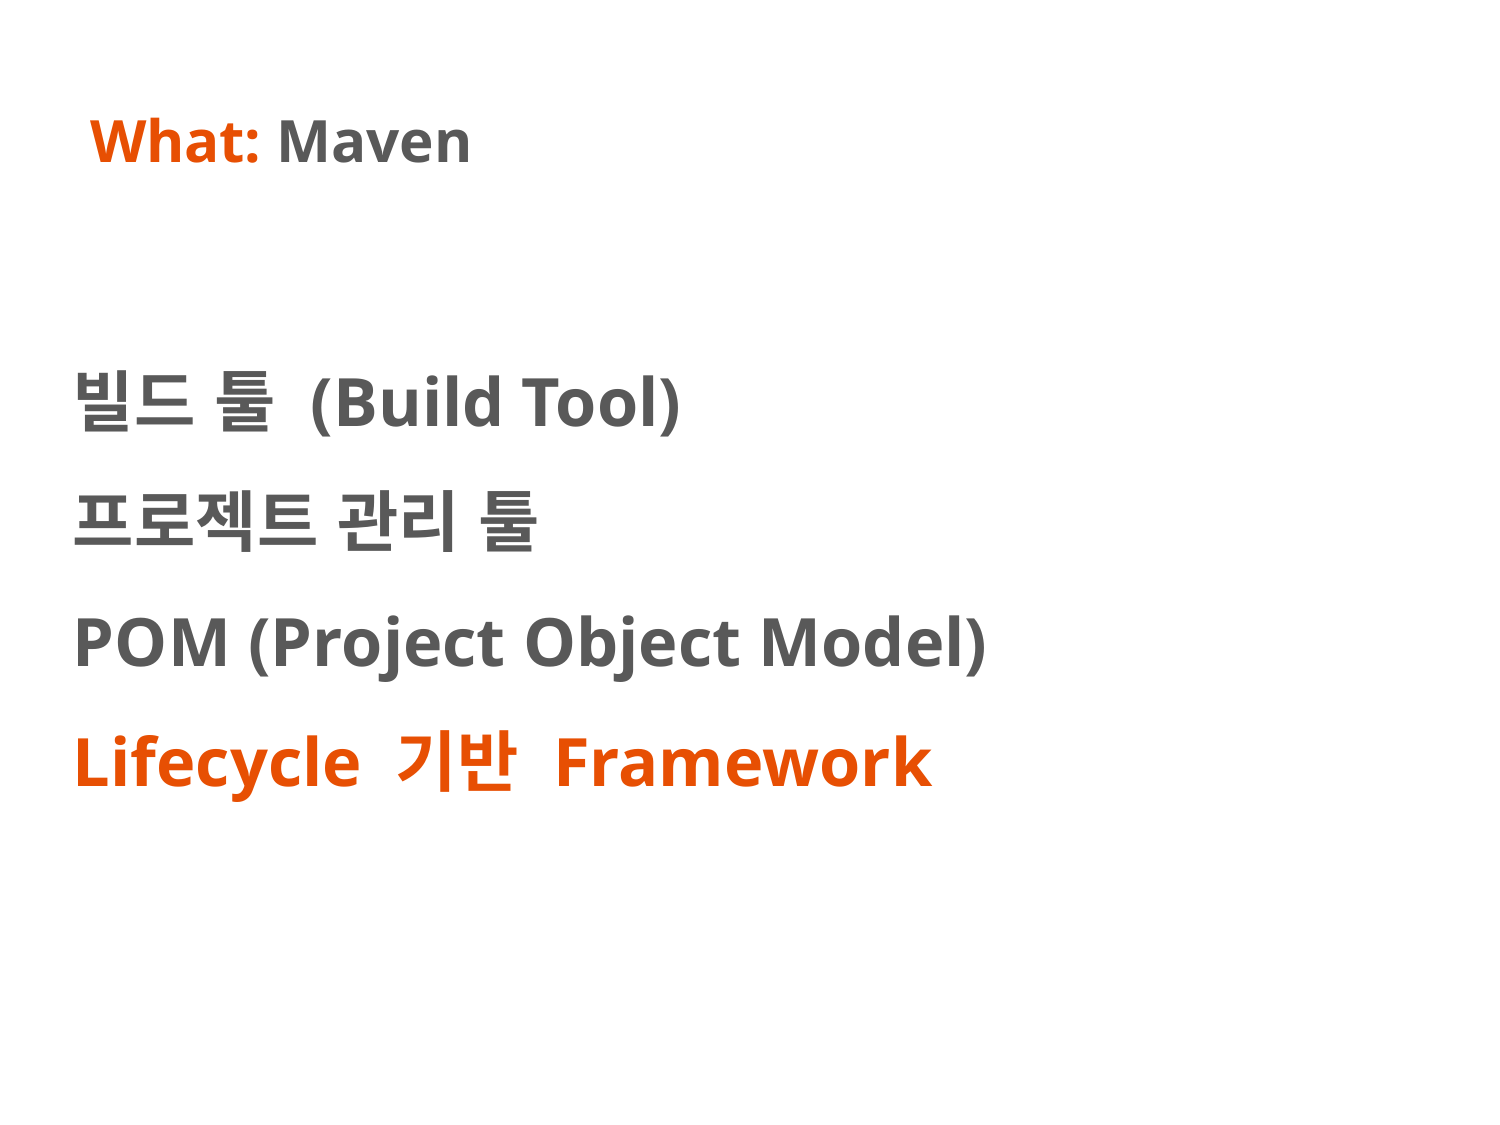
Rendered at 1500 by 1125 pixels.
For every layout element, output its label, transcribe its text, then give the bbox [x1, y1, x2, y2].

text_box 빌드 툴 (Build Tool) 프로젝트 관리 툴 POM (Project Object Model) Lifecycle 기반 Framework [58, 312, 1004, 807]
title What: Maven [75, 45, 1425, 233]
